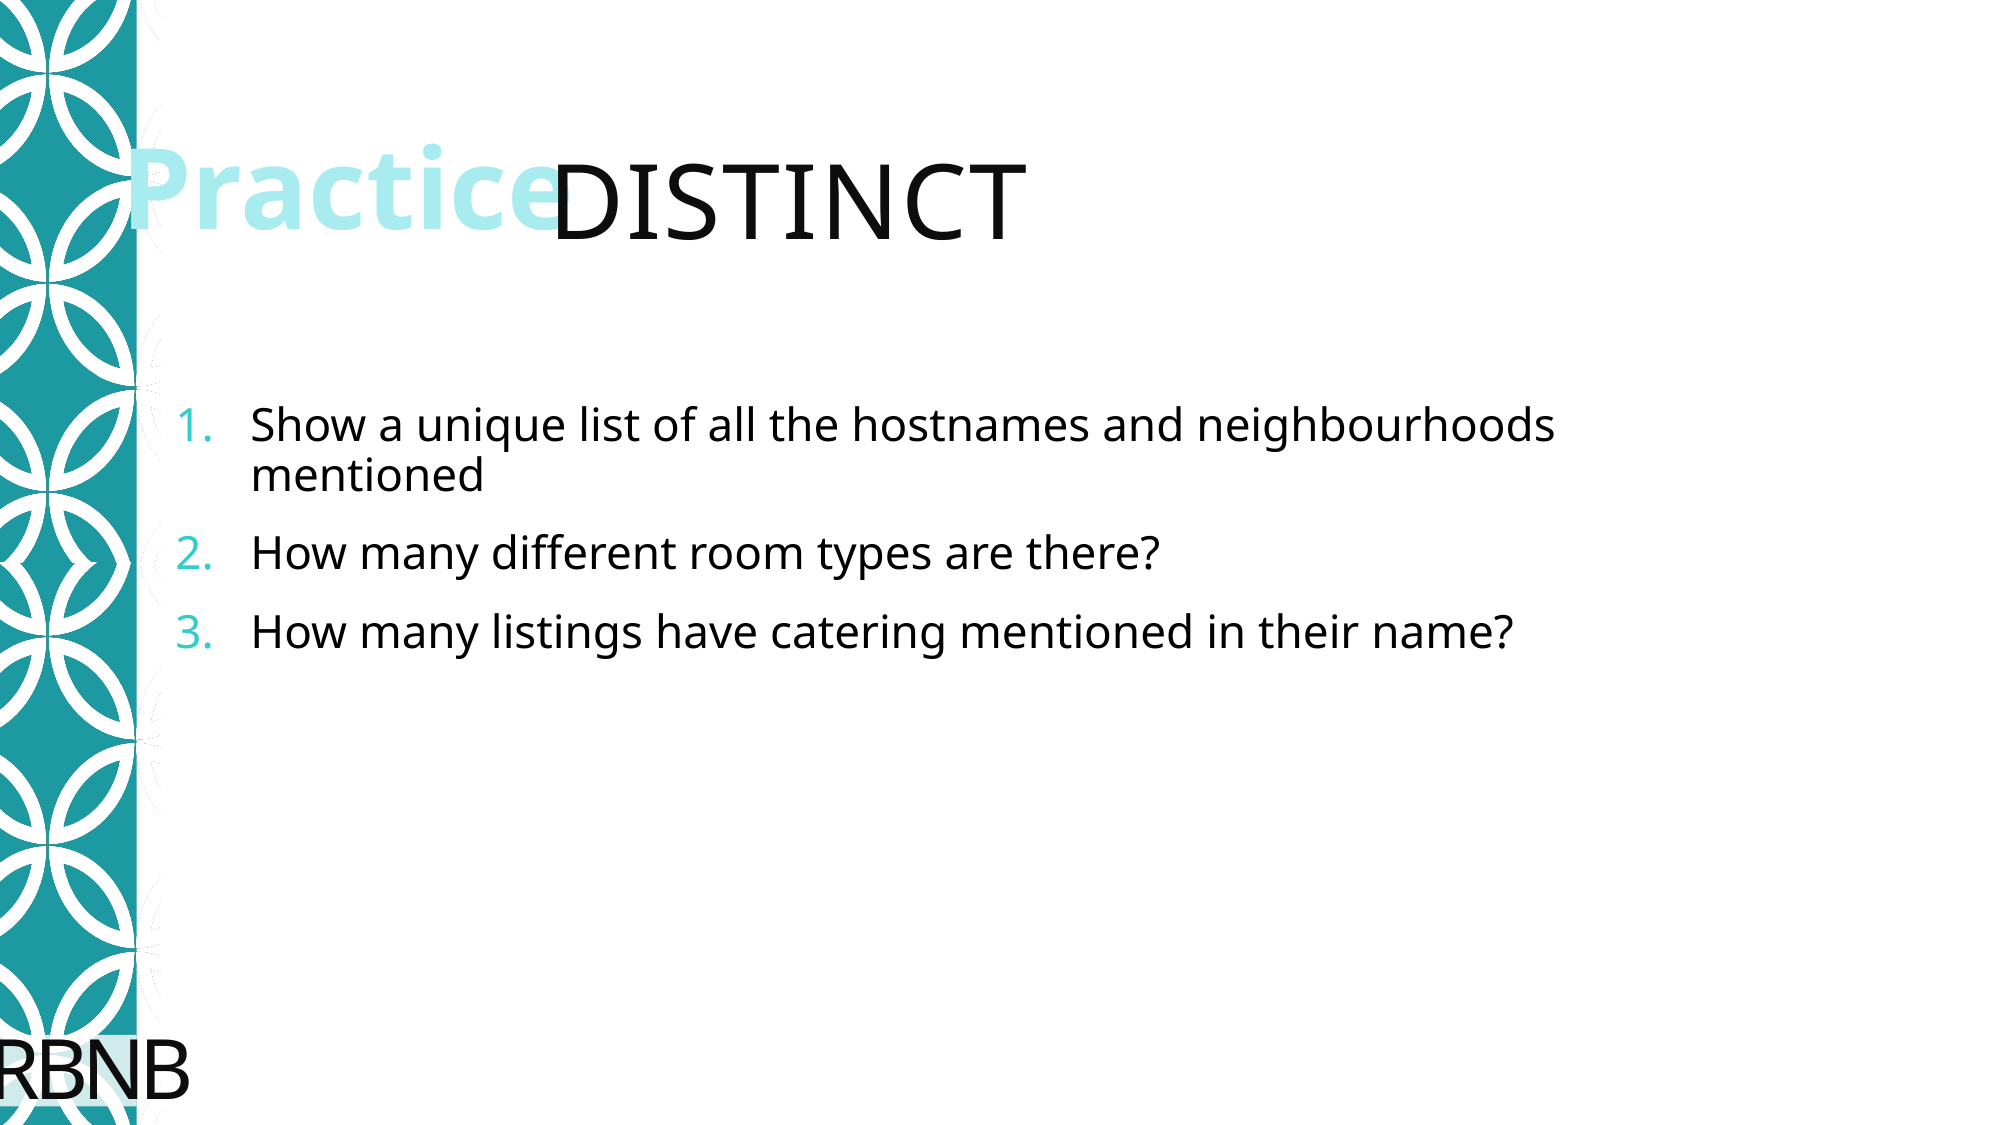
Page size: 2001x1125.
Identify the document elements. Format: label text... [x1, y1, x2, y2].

picture [155, 1071, 162, 1093]
picture [148, 163, 162, 186]
picture [0, 0, 162, 1125]
list Show a unique list of all the hostnames and neighbourhoods mentioned How many different room types are there? How many listings have catering mentioned in their name? [168, 310, 1763, 1035]
title Distinct [533, 133, 1763, 285]
picture [155, 1046, 162, 1065]
